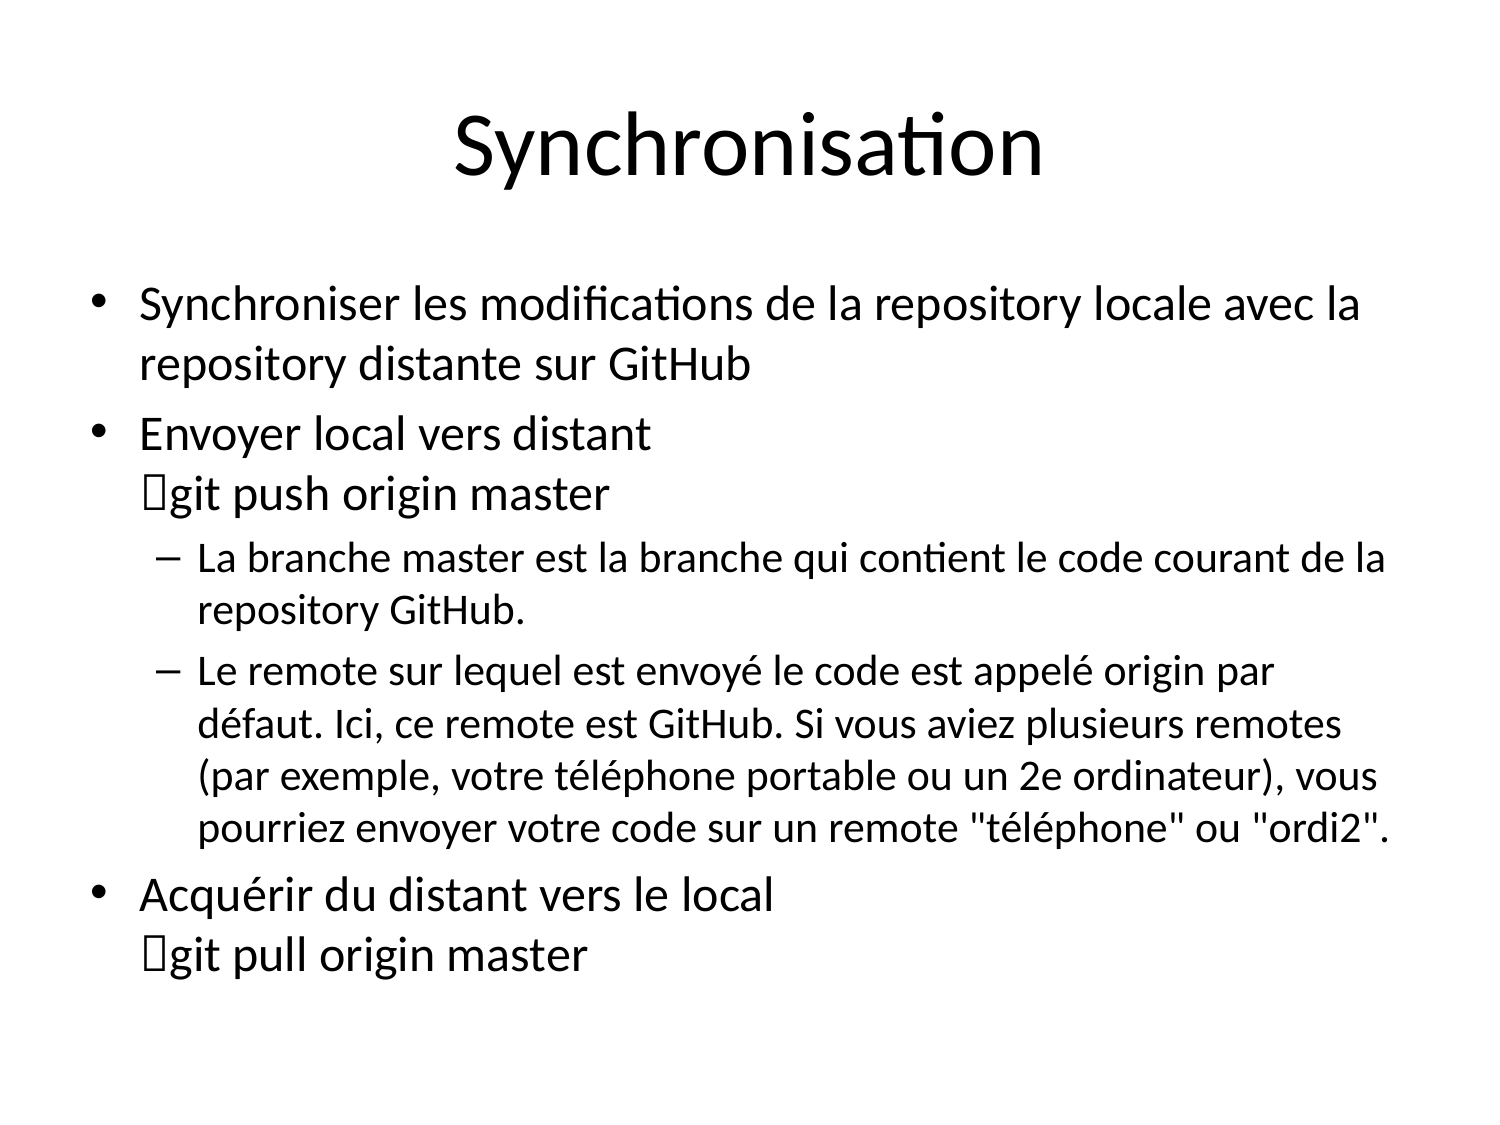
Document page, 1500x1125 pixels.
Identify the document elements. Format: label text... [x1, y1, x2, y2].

list Synchroniser les modifications de la repository locale avec la repository distante sur GitHub Envoyer local vers distant git push origin master La branche master est la branche qui contient le code courant de la repository GitHub. Le remote sur lequel est envoyé le code est appelé origin par défaut. Ici, ce remote est GitHub. Si vous aviez plusieurs remotes (par exemple, votre téléphone portable ou un 2e ordinateur), vous pourriez envoyer votre code sur un remote "téléphone" ou "ordi2". Acquérir du distant vers le local git pull origin master [75, 262, 1425, 1005]
title Synchronisation [75, 45, 1425, 233]
